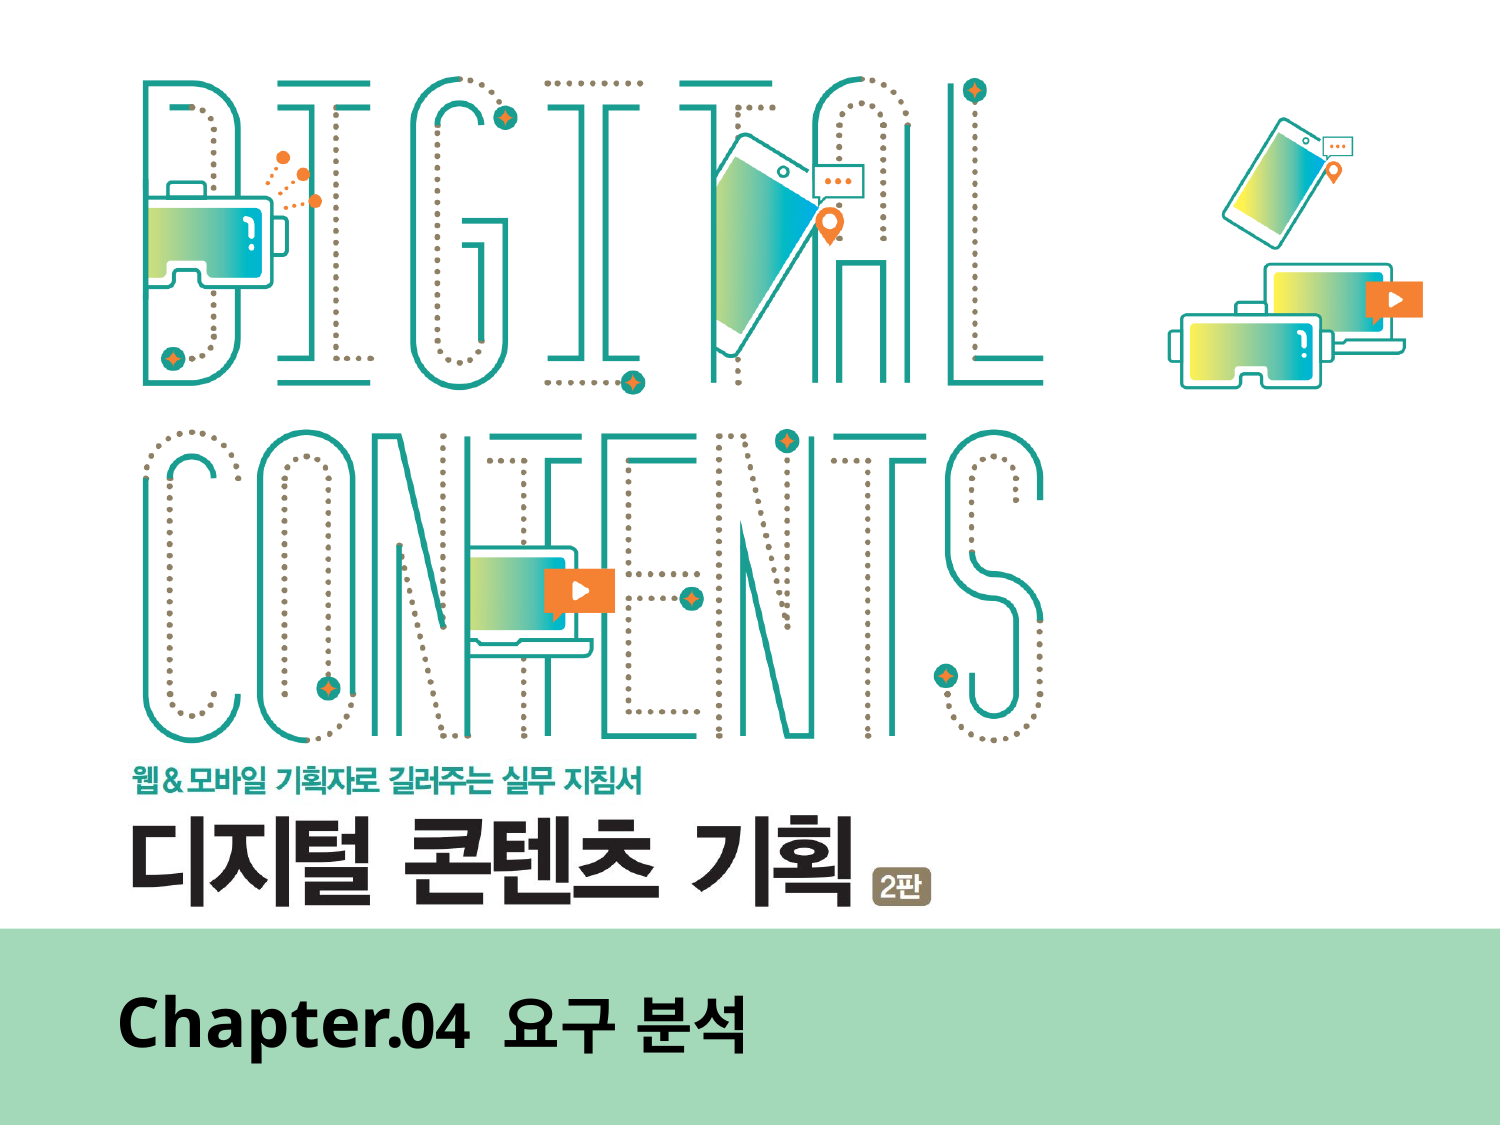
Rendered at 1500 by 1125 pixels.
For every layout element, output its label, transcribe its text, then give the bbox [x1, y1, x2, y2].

picture [1151, 112, 1432, 406]
title 04 요구 분석 [385, 983, 1500, 1074]
picture [123, 27, 1077, 915]
